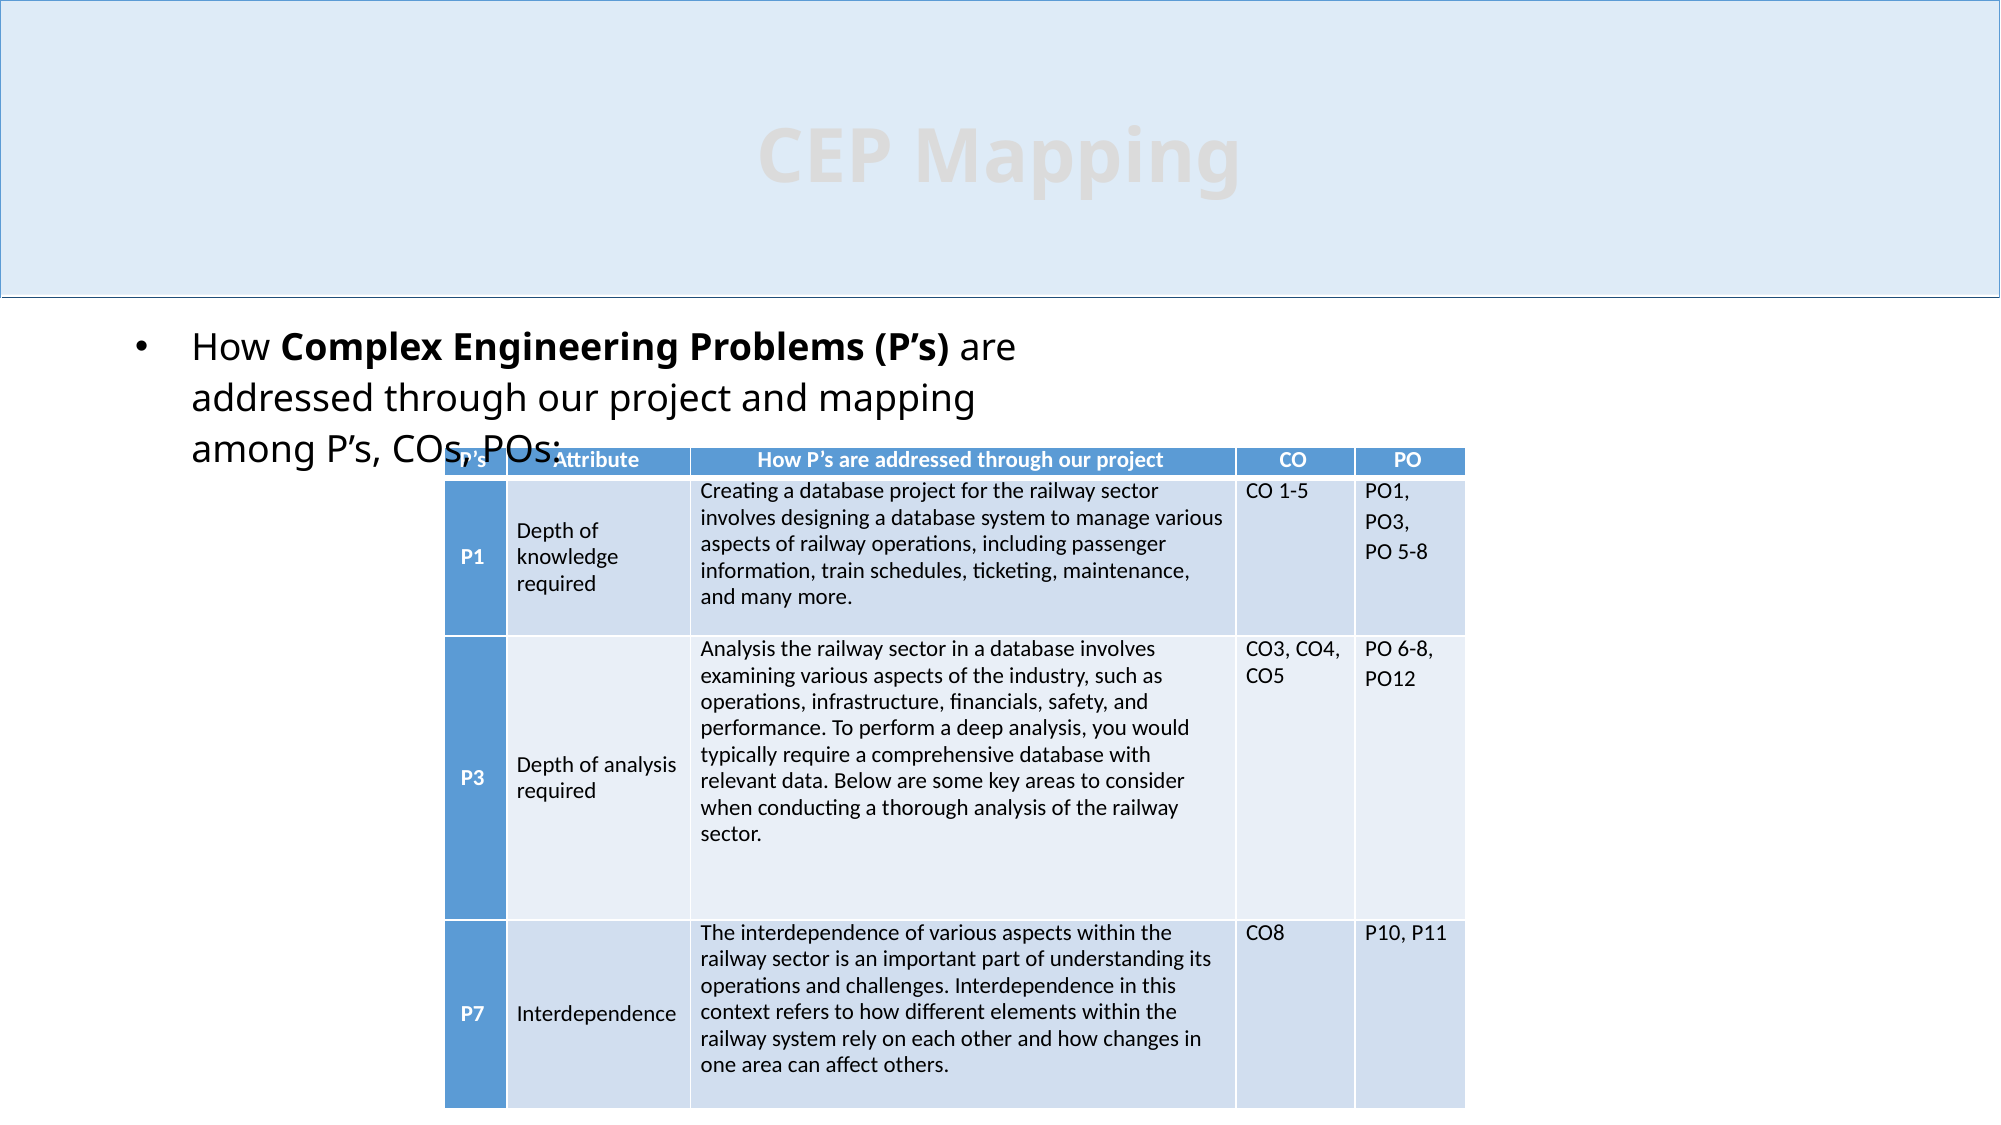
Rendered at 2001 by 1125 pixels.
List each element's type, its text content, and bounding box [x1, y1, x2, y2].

table_cell Interdependence [508, 921, 690, 1108]
text_box How Complex Engineering Problems (P’s) are addressed through our project and mapping among P’s, COs, POs: [120, 309, 1121, 478]
table_cell CO3, CO4, CO5 [1237, 637, 1354, 919]
table_header CO [1237, 448, 1354, 475]
table_cell PO 6-8, PO12 [1356, 637, 1465, 919]
table_cell P10, P11 [1356, 921, 1465, 1108]
table_cell P3 [445, 637, 506, 919]
table_cell Depth of knowledge required [508, 481, 690, 635]
table_cell Depth of analysis required [508, 637, 690, 919]
table_cell CO8 [1237, 921, 1354, 1108]
table_header PO [1356, 448, 1465, 475]
table_cell P1 [445, 481, 506, 635]
table_header How P’s are addressed through our project [1121, 448, 1235, 475]
table_cell The interdependence of various aspects within the railway sector is an important part of understanding its operations and challenges. Interdependence in this context refers to how different elements within the railway system rely on each other and how changes in one area can affect others. [691, 921, 1235, 1108]
text_box CEP Mapping [1, 1, 1999, 295]
table_cell Analysis the railway sector in a database involves examining various aspects of the industry, such as operations, infrastructure, financials, safety, and performance. To perform a deep analysis, you would typically require a comprehensive database with relevant data. Below are some key areas to consider when conducting a thorough analysis of the railway sector. [691, 637, 1235, 919]
table_cell CO 1-5 [1237, 481, 1354, 635]
table_cell PO1, PO3, PO 5-8 [1356, 481, 1465, 635]
table_cell Creating a database project for the railway sector involves designing a database system to manage various aspects of railway operations, including passenger information, train schedules, ticketing, maintenance, and many more. [691, 481, 1235, 635]
table_cell P7 [445, 921, 506, 1108]
